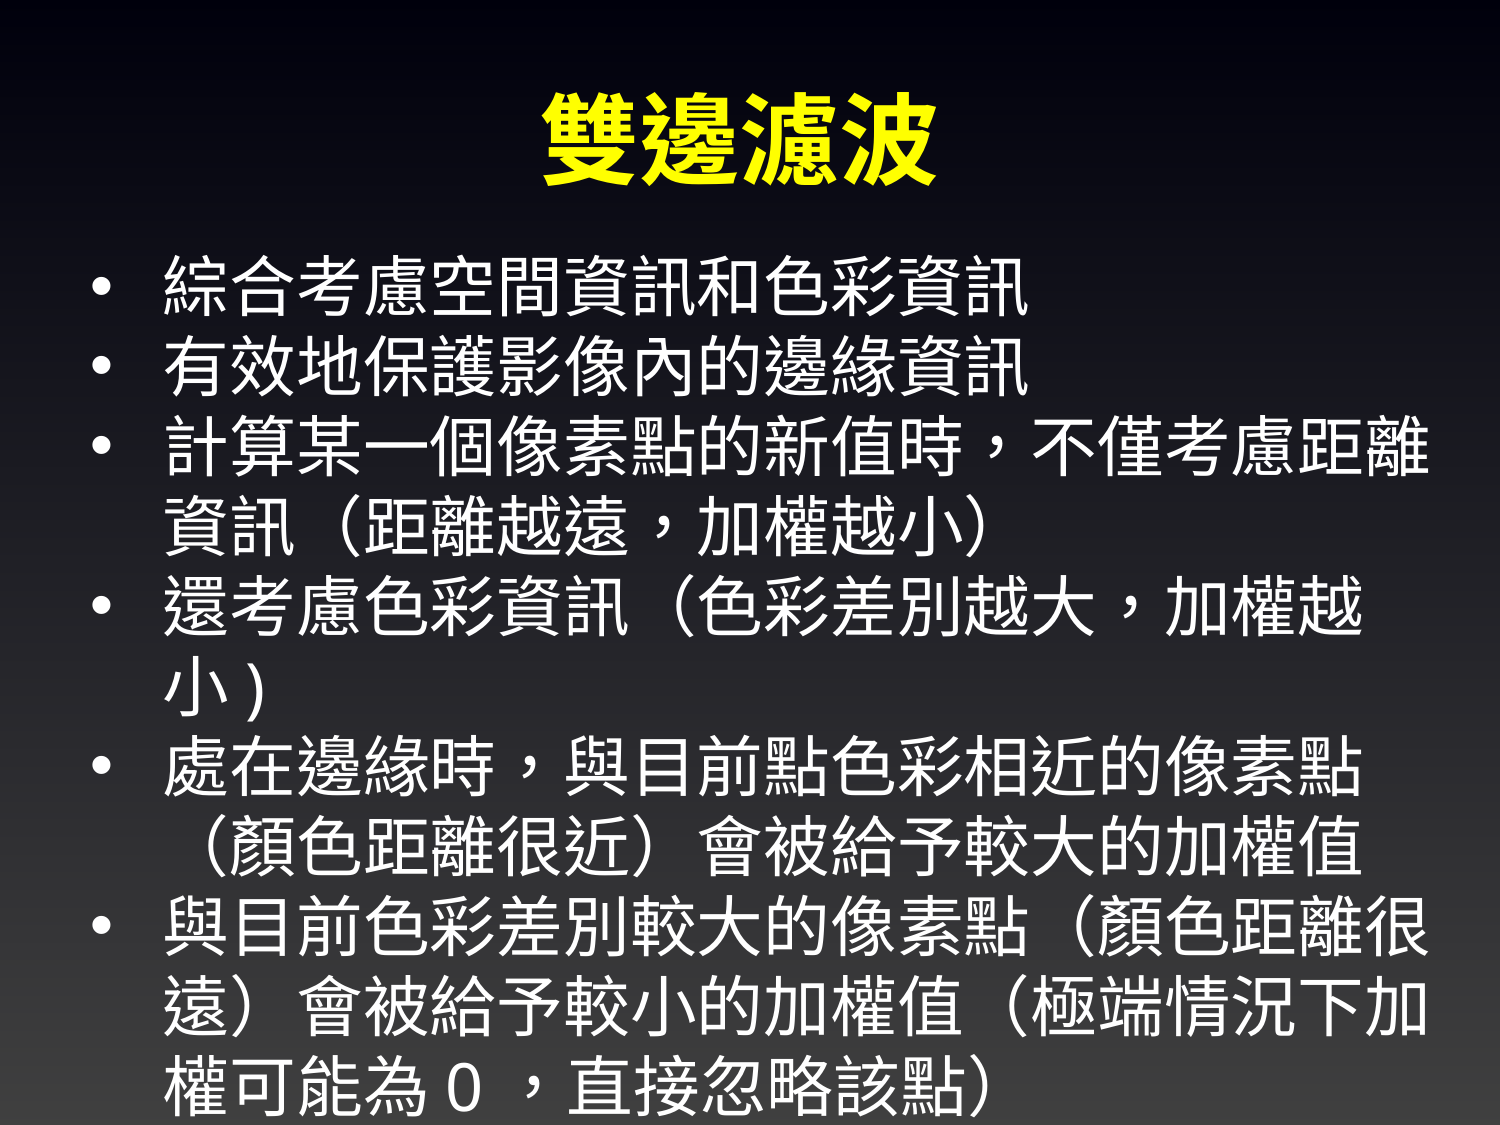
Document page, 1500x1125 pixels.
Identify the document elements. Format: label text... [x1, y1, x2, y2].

text_box 綜合考慮空間資訊和色彩資訊 有效地保護影像內的邊緣資訊 計算某一個像素點的新值時，不僅考慮距離資訊（距離越遠，加權越小） 還考慮色彩資訊（色彩差別越大，加權越小) 處在邊緣時，與目前點色彩相近的像素點（顏色距離很近）會被給予較大的加權值 與目前色彩差別較大的像素點（顏色距離很遠）會被給予較小的加權值（極端情況下加權可能為0，直接忽略該點） [75, 237, 1475, 1125]
text_box 雙邊濾波 [525, 49, 1400, 213]
